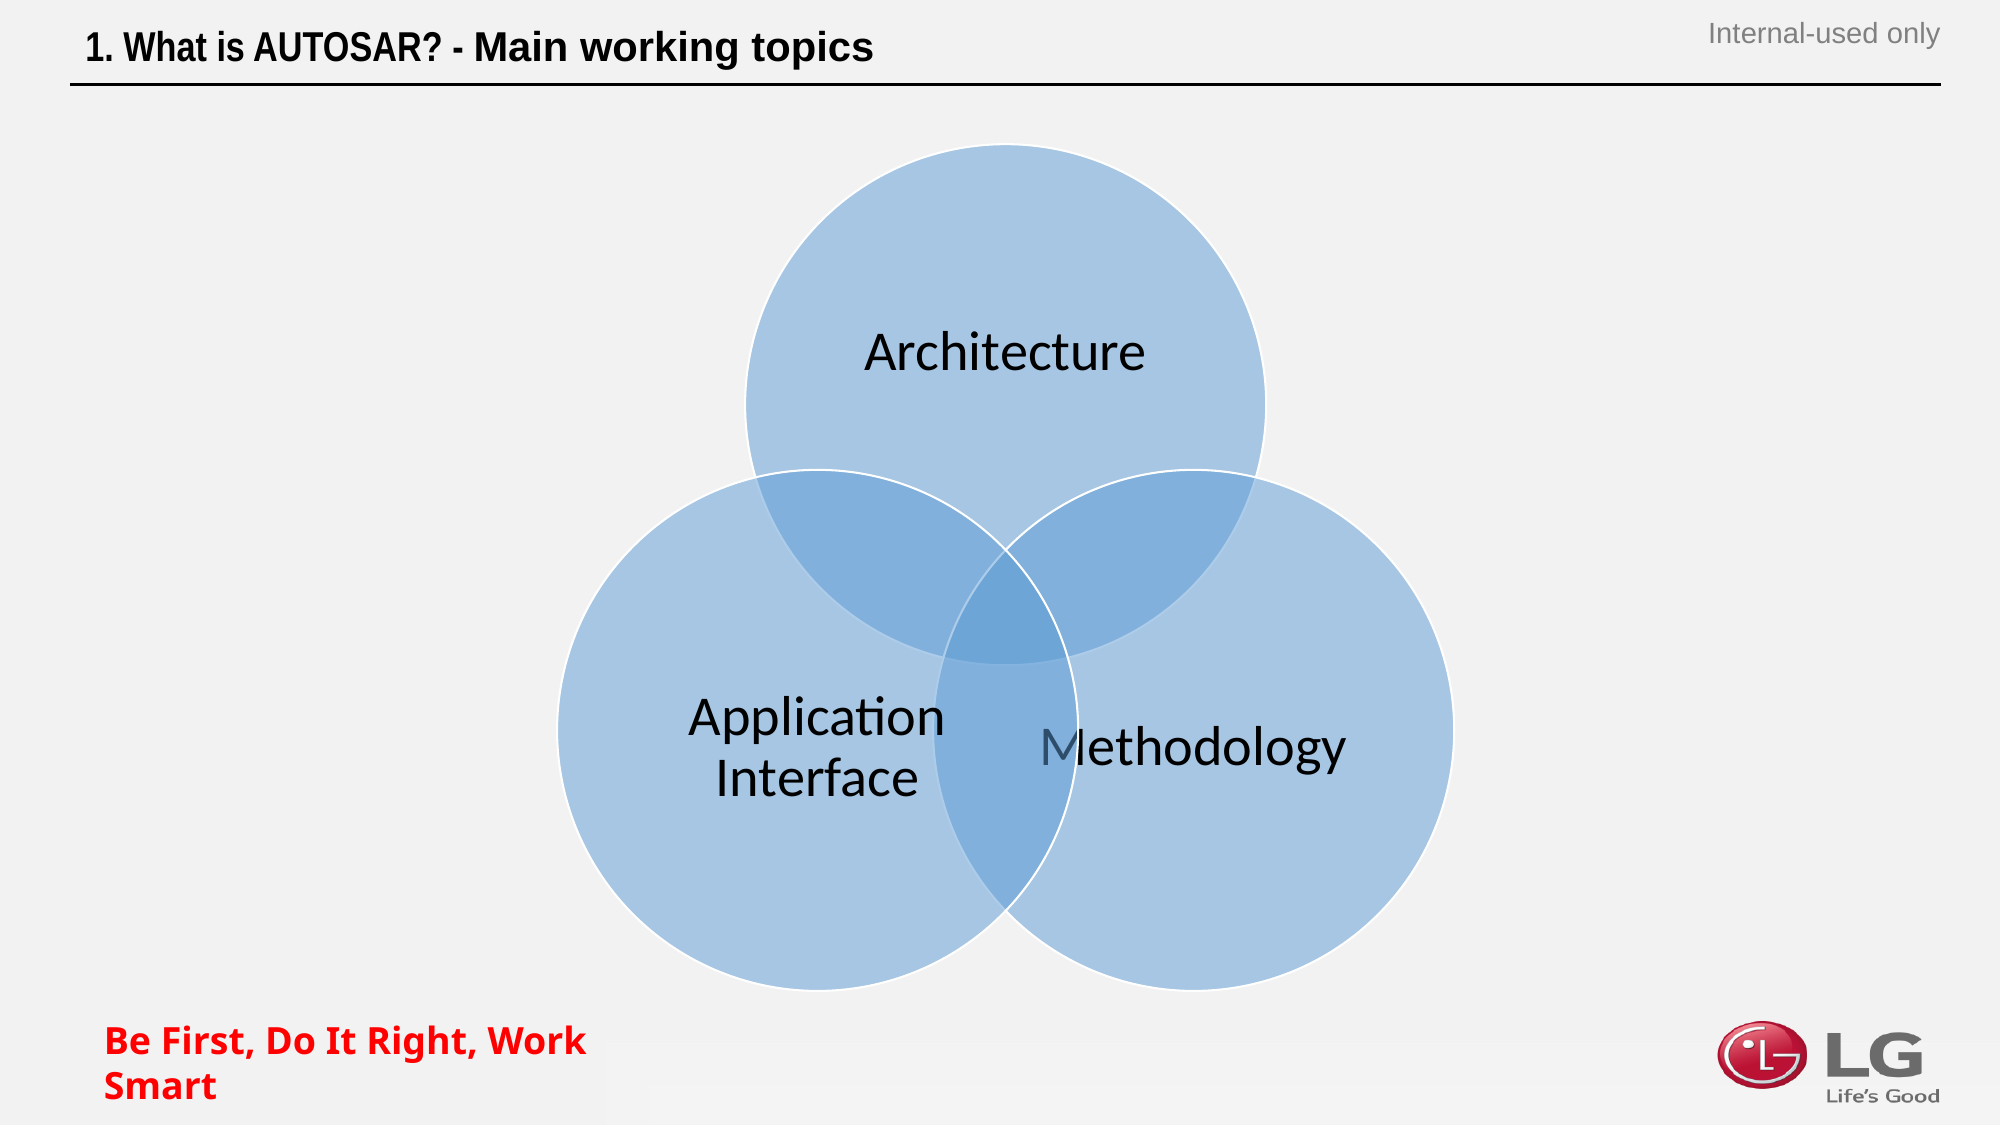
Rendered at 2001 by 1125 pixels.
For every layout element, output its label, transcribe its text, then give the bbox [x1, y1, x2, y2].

picture [1713, 1002, 1942, 1123]
title 1. What is AUTOSAR? - Main working topics [70, 0, 1942, 97]
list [70, 133, 1942, 1002]
